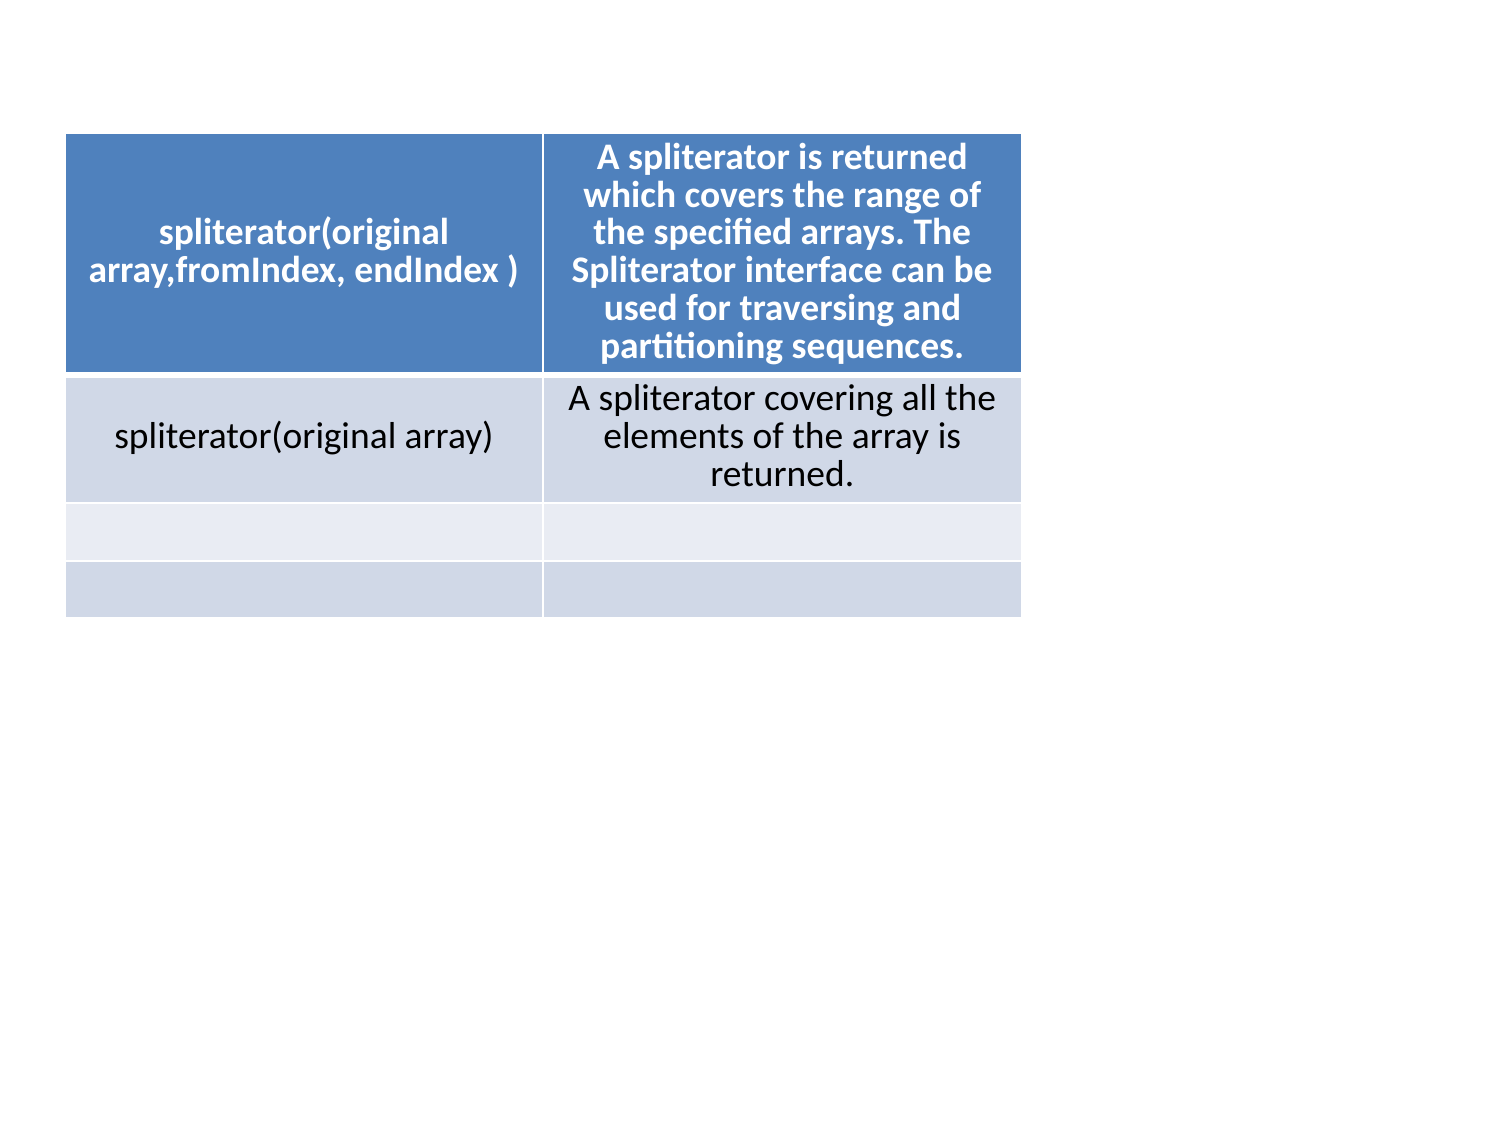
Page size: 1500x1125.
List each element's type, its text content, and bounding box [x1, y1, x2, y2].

table_header spliterator(original array,fromIndex, endIndex ) [66, 134, 542, 372]
table_cell [544, 504, 1021, 560]
table_cell [544, 562, 1021, 617]
table_cell A spliterator covering all the elements of the array is returned. [544, 378, 1021, 502]
table_cell spliterator(original array) [66, 378, 542, 502]
table_header A spliterator is returned which covers the range of the specified arrays. The Spliterator interface can be used for traversing and partitioning sequences. [544, 134, 1021, 372]
table_cell [66, 562, 542, 617]
table_cell [66, 504, 542, 560]
